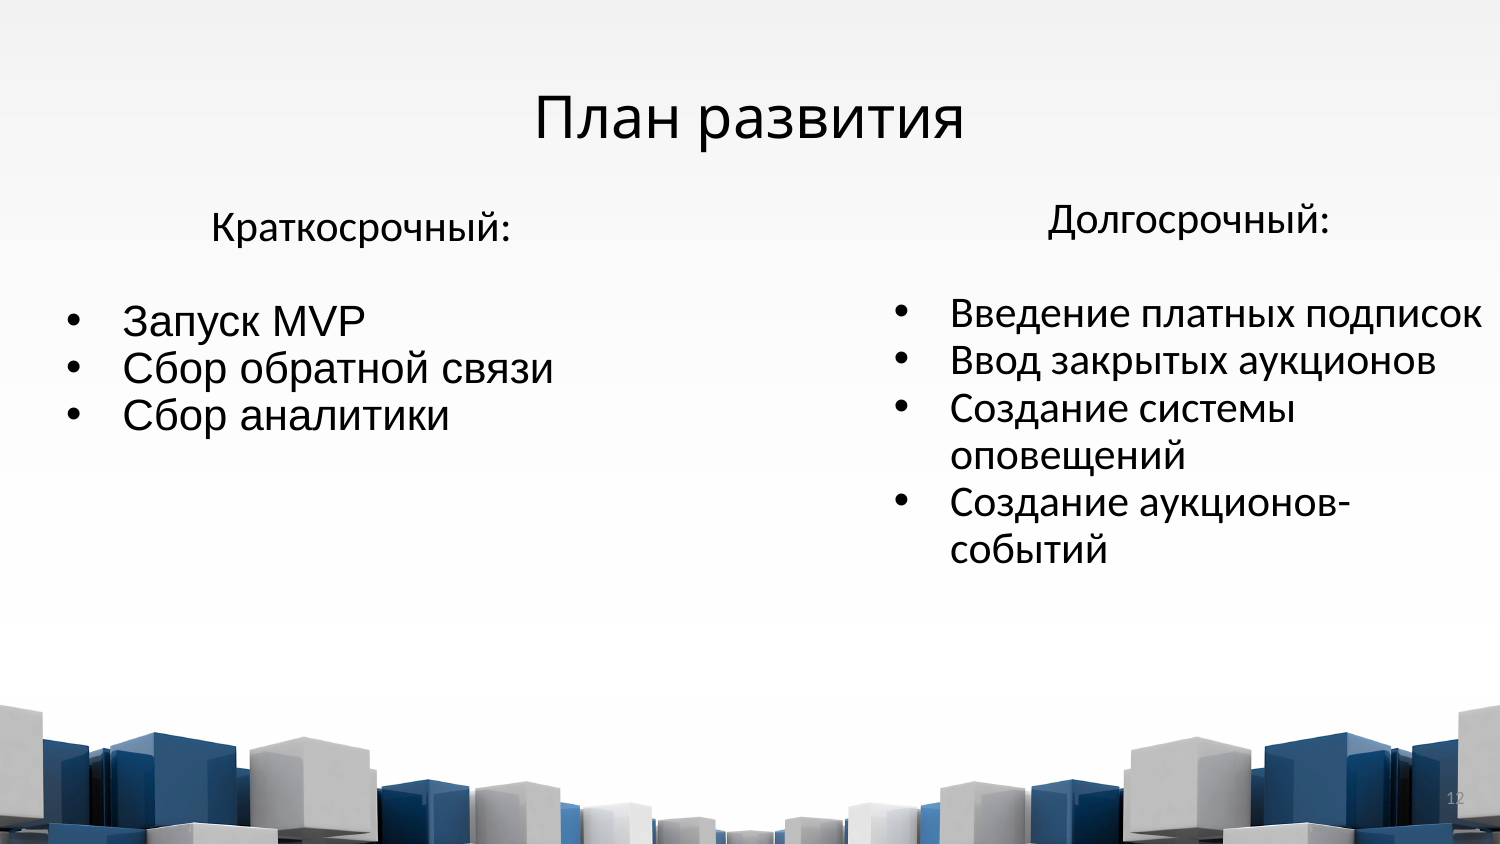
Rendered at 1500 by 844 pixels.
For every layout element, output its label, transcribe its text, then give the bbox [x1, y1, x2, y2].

picture [0, 699, 1500, 844]
list Краткосрочный: Запуск MVP Сбор обратной связи Сбор аналитики [51, 189, 673, 774]
slide_number 12 [1389, 765, 1480, 830]
list Долгосрочный: Введение платных подписок Ввод закрытых аукционов Создание системы оповещений Создание аукционов-событий [878, 180, 1500, 765]
title План развития [51, 72, 1449, 167]
